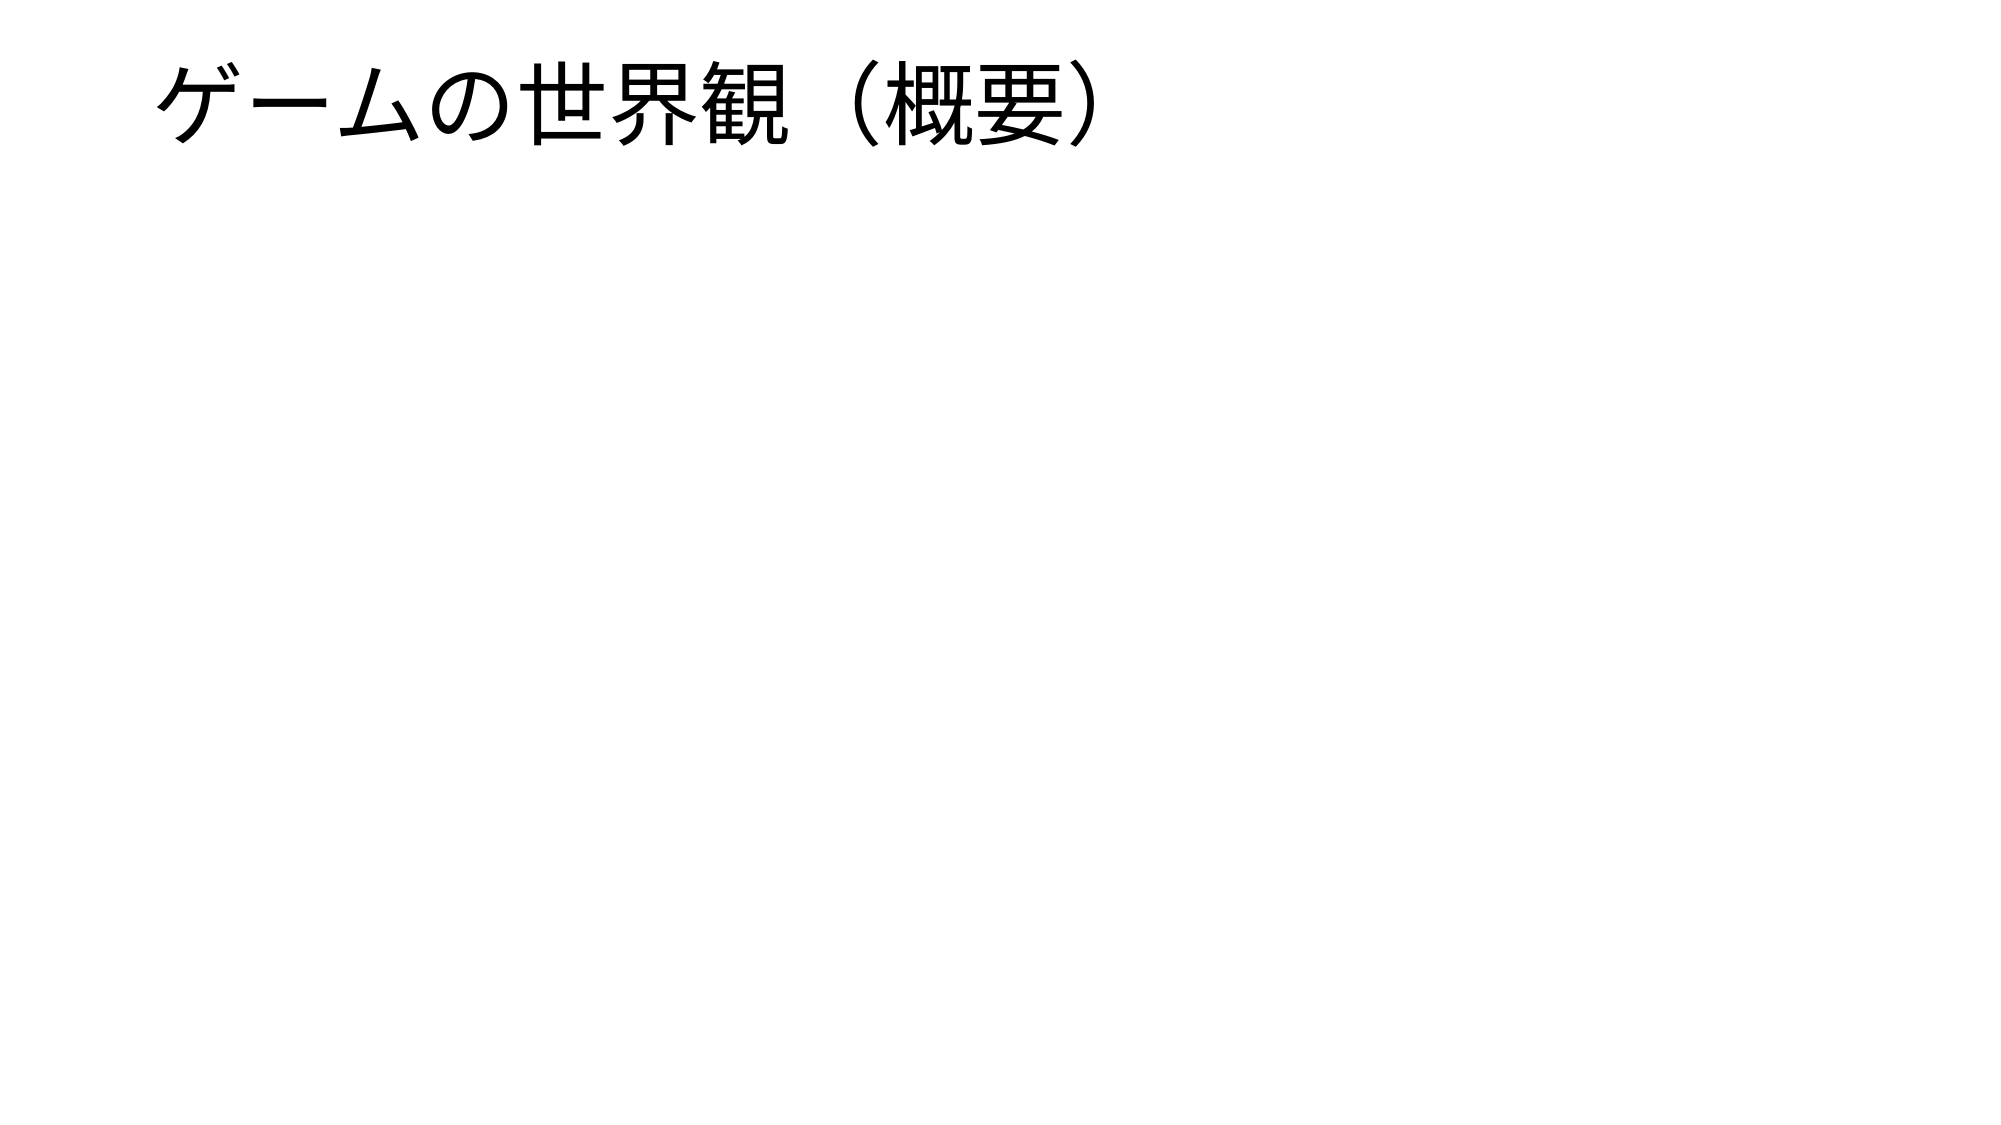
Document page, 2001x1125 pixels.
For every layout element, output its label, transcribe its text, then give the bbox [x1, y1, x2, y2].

title ゲームの世界観（概要） [137, 0, 1863, 218]
